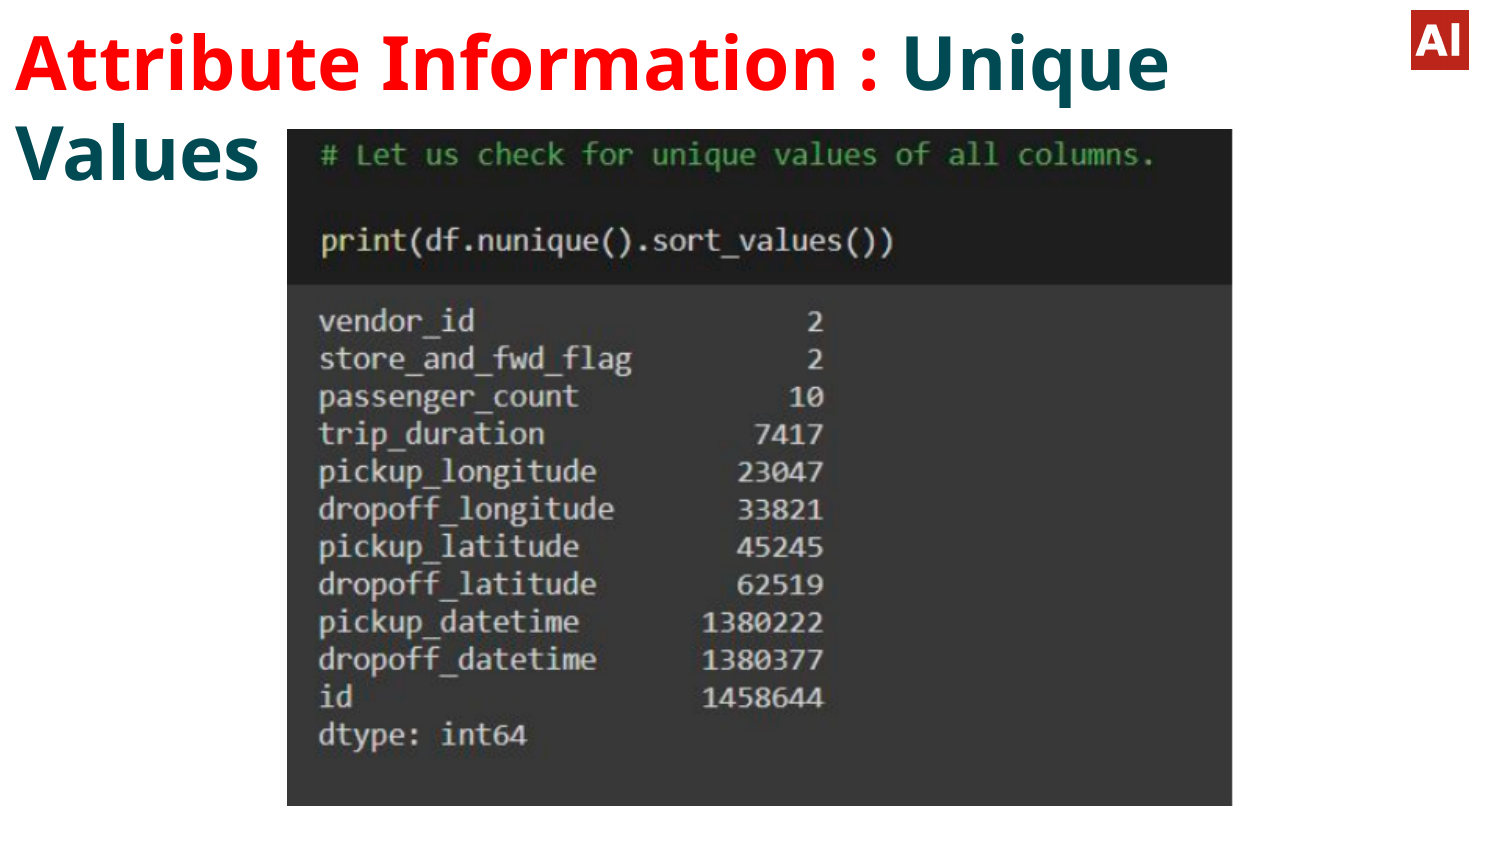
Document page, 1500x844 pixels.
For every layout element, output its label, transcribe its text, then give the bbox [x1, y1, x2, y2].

picture [1411, 10, 1469, 70]
title Attribute Information : Unique Values [0, 0, 1398, 123]
picture [287, 129, 1234, 807]
